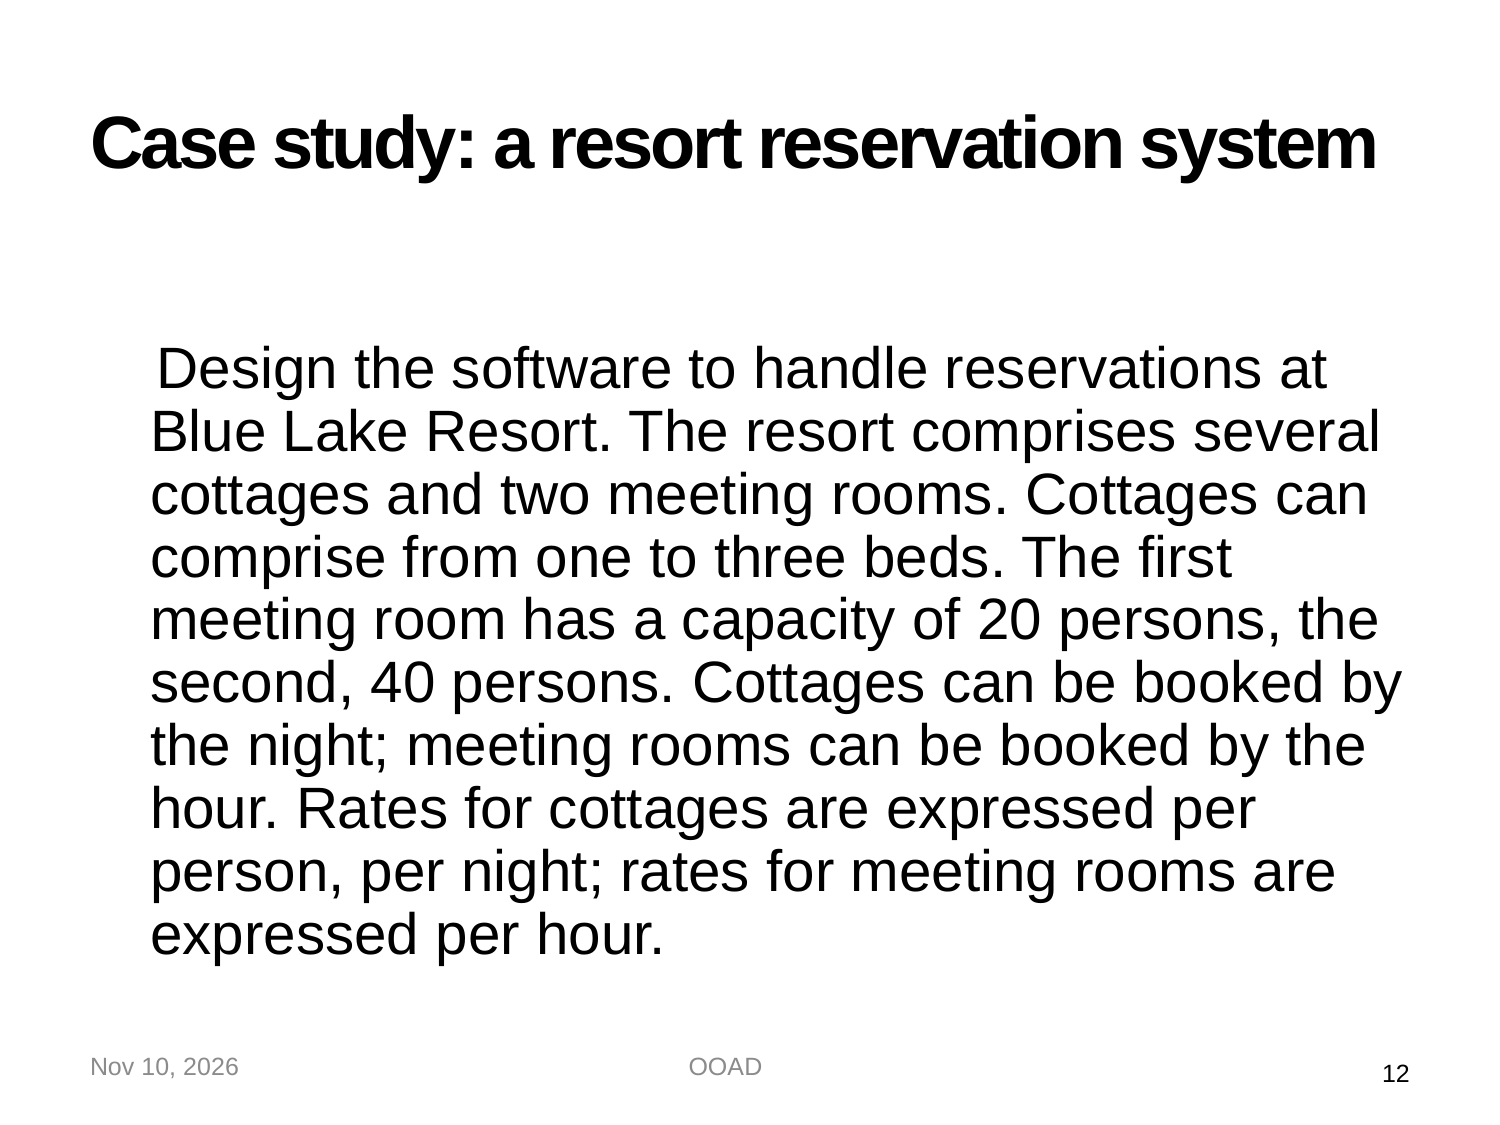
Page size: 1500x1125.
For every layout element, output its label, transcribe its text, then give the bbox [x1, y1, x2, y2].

list Design the software to handle reservations at Blue Lake Resort. The resort comprises several cottages and two meeting rooms. Cottages can comprise from one to three beds. The first meeting room has a capacity of 20 persons, the second, 40 persons. Cottages can be booked by the night; meeting rooms can be booked by the hour. Rates for cottages are expressed per person, per night; rates for meeting rooms are expressed per hour. [75, 331, 1469, 1038]
title Case study: a resort reservation system [75, 45, 1425, 233]
slide_number 17-Sep-22 [75, 1042, 425, 1103]
footer OOAD [512, 1042, 988, 1103]
slide_number 12 [1074, 1042, 1425, 1103]
